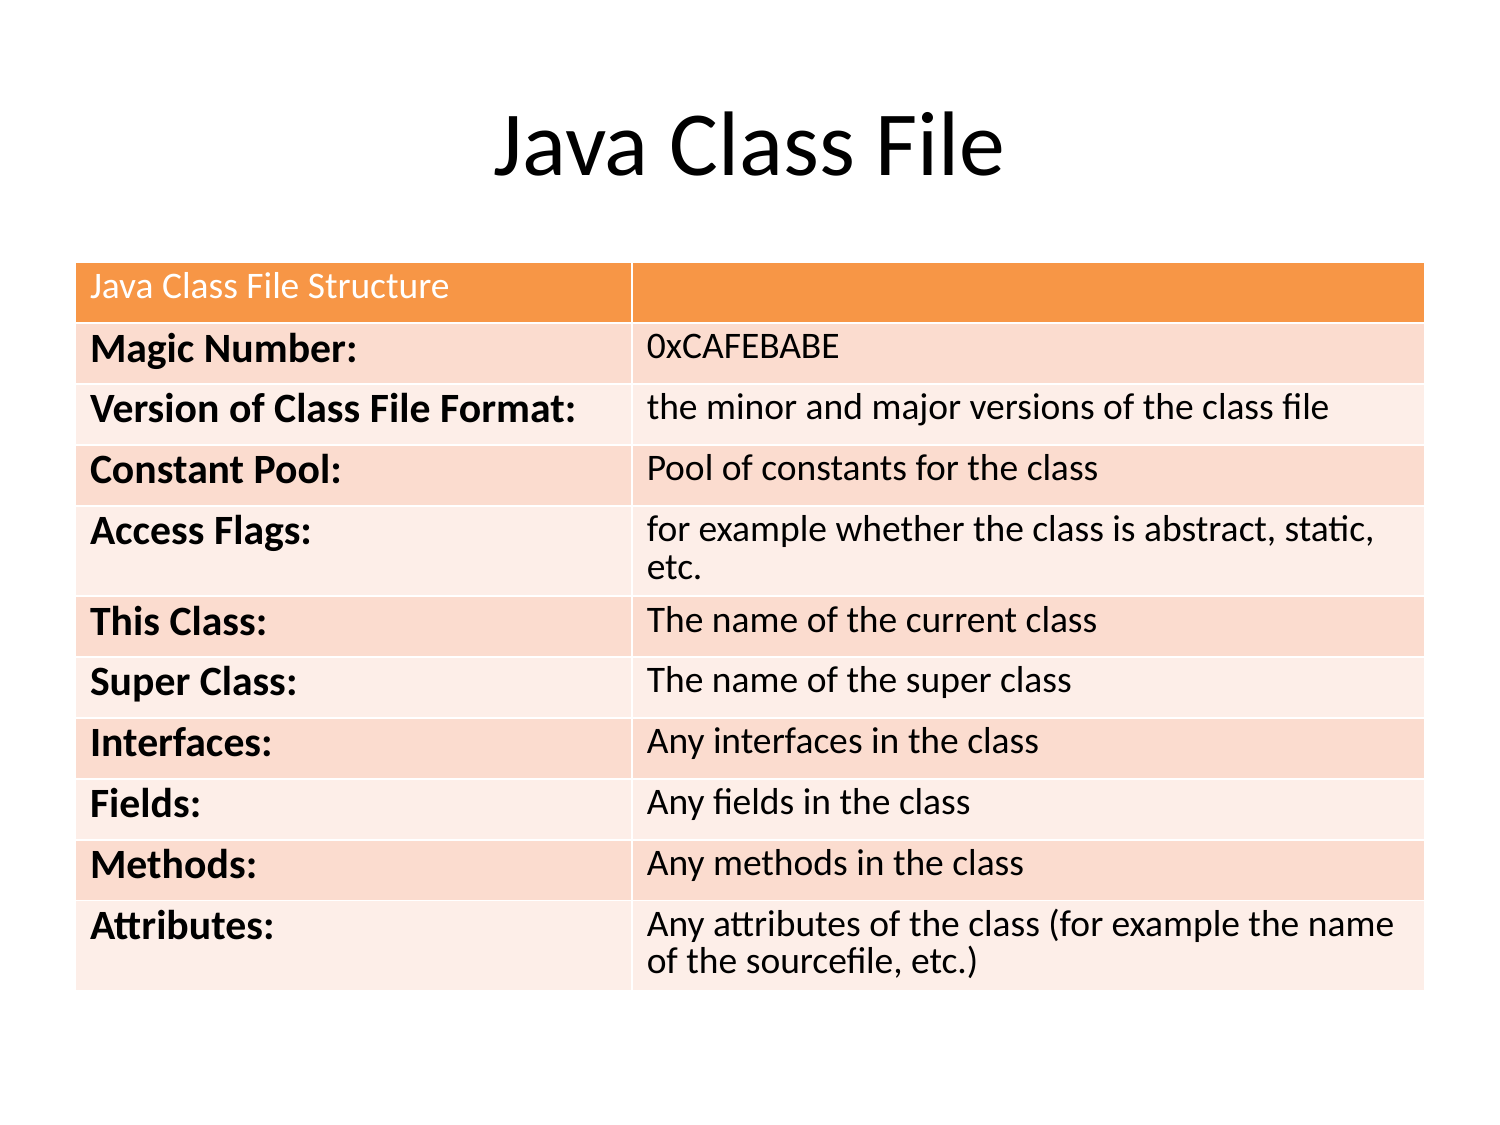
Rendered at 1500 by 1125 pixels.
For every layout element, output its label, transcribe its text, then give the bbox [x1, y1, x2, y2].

table_header [633, 263, 1424, 322]
table_cell The name of the current class [633, 597, 1424, 656]
table_cell Methods: [76, 841, 631, 900]
table_header Java Class File Structure [76, 263, 631, 322]
table_cell for example whether the class is abstract, static, etc. [633, 507, 1424, 595]
table_cell 0xCAFEBABE [633, 324, 1424, 383]
table_cell Constant Pool: [76, 446, 631, 505]
table_cell Access Flags: [76, 507, 631, 595]
table_cell Any attributes of the class (for example the name of the sourcefile, etc.) [633, 901, 1424, 990]
table_cell Any fields in the class [633, 780, 1424, 839]
table_cell Version of Class File Format: [76, 385, 631, 444]
table_cell Pool of constants for the class [633, 446, 1424, 505]
table_cell Fields: [76, 780, 631, 839]
table_cell Any interfaces in the class [633, 719, 1424, 778]
table_cell Super Class: [76, 658, 631, 717]
table_cell the minor and major versions of the class file [633, 385, 1424, 444]
table_cell This Class: [76, 597, 631, 656]
table_cell Attributes: [76, 901, 631, 990]
title Java Class File [75, 45, 1425, 233]
table_cell Magic Number: [76, 324, 631, 383]
table_cell Any methods in the class [633, 841, 1424, 900]
table_cell The name of the super class [633, 658, 1424, 717]
table_cell Interfaces: [76, 719, 631, 778]
